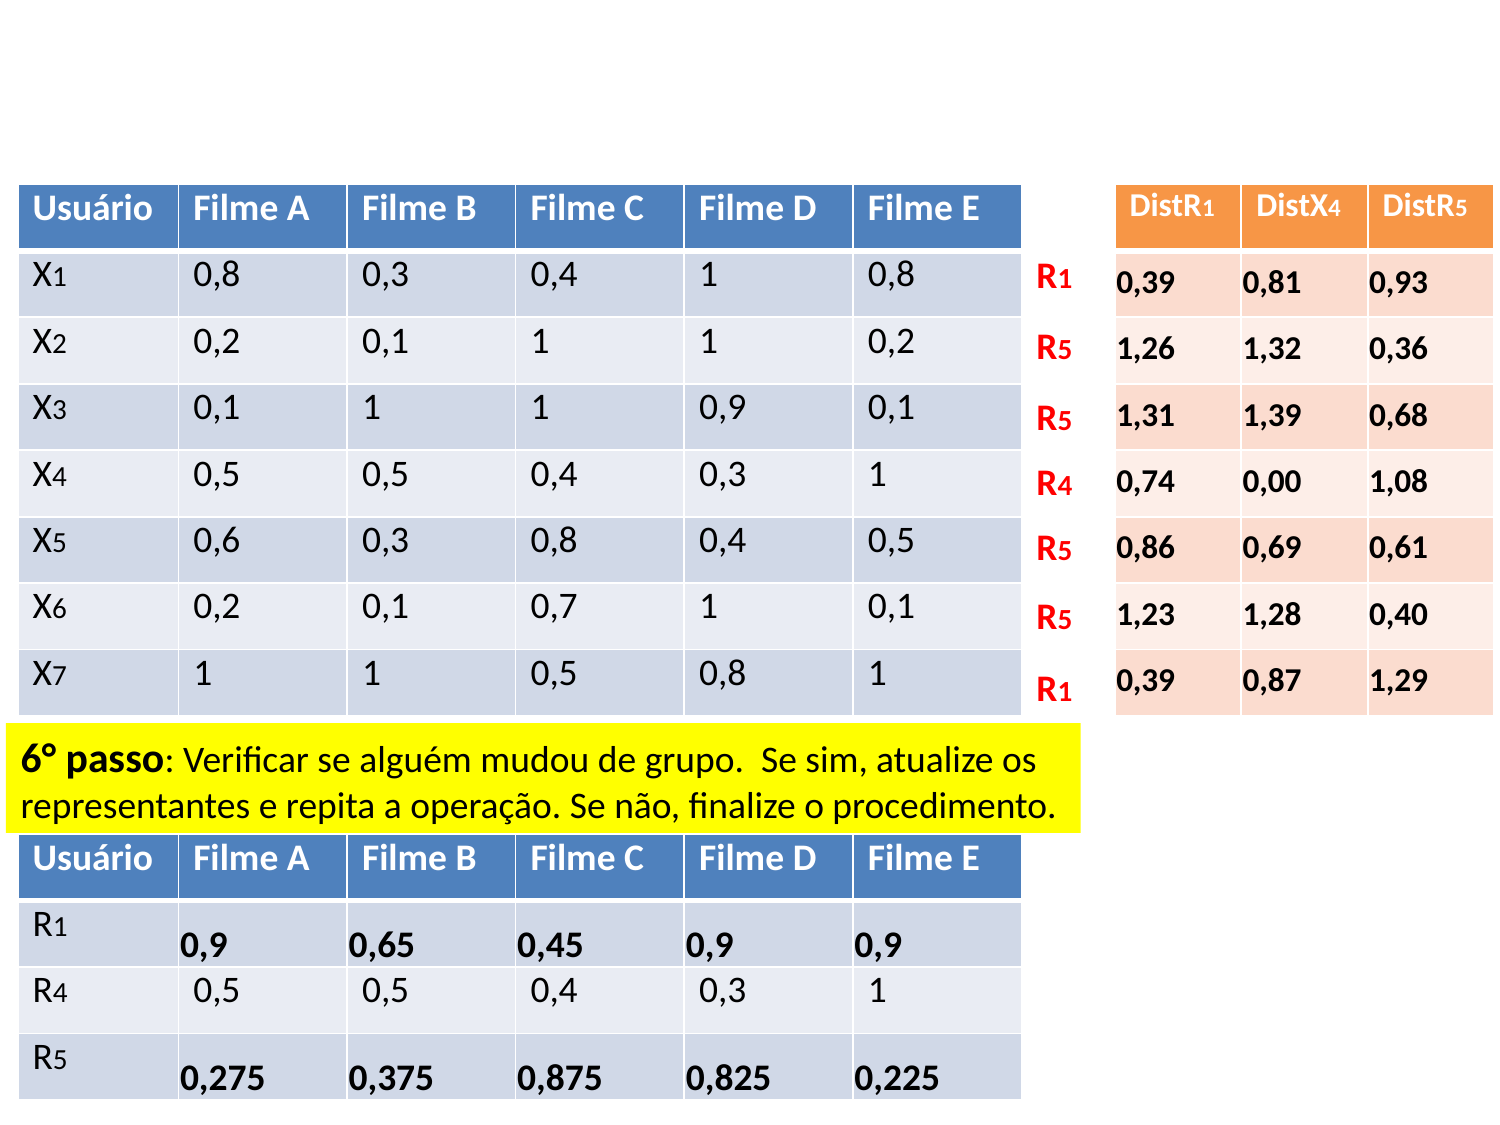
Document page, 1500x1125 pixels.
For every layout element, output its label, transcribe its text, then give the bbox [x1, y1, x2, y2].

table_cell X3 [19, 385, 178, 449]
table_cell 0,5 [348, 451, 515, 516]
table_cell 0,4 [516, 451, 683, 516]
table_cell 0,5 [348, 968, 515, 1033]
table_cell 0,93 [1369, 254, 1493, 316]
table_cell X6 [19, 584, 178, 649]
table_header Filme E [854, 185, 1021, 248]
table_cell R5 [19, 1034, 178, 1099]
table_cell 1,26 [1116, 318, 1240, 383]
table_cell 0,875 [516, 1034, 683, 1099]
text_box R4 [1021, 450, 1105, 511]
table_cell 0,375 [348, 1034, 515, 1099]
table_cell 0,3 [685, 968, 852, 1033]
table_cell 0,3 [685, 451, 852, 516]
table_cell 0,86 [1116, 518, 1240, 582]
table_cell 1 [348, 385, 515, 449]
table_cell 0,81 [1242, 254, 1367, 316]
table_cell 1,08 [1369, 451, 1493, 516]
table_cell 1,31 [1116, 385, 1240, 449]
table_cell 1 [685, 584, 852, 649]
table_cell 0,74 [1116, 451, 1240, 516]
table_cell 0,1 [854, 584, 1021, 649]
table_cell X5 [19, 518, 178, 582]
table_cell 0,39 [1116, 254, 1240, 316]
table_header Filme A [179, 185, 346, 248]
table_header Filme B [348, 185, 515, 248]
table_cell 0,5 [179, 451, 346, 516]
table_header DistR5 [1369, 185, 1493, 248]
text_box R1 [1021, 656, 1105, 717]
table_cell 0,4 [685, 518, 852, 582]
table_cell 0,39 [1116, 650, 1240, 715]
table_cell 0,36 [1369, 318, 1493, 383]
table_cell 1,29 [1369, 650, 1493, 715]
table_cell 0,9 [179, 903, 346, 966]
table_cell 0,225 [854, 1034, 1021, 1099]
table_cell 1 [348, 650, 515, 715]
table_cell 0,9 [685, 903, 852, 966]
table_header DistX4 [1242, 185, 1367, 248]
table_cell R1 [19, 903, 178, 966]
table_cell 1,32 [1242, 318, 1367, 383]
table_header Filme B [348, 835, 515, 898]
table_cell 0,65 [348, 903, 515, 966]
table_cell 0,275 [179, 1034, 346, 1099]
text_box R5 [1021, 515, 1105, 575]
text_box R1 [1021, 243, 1105, 304]
table_header Usuário [19, 835, 178, 898]
text_box R5 [1021, 385, 1105, 445]
table_cell 0,9 [854, 903, 1021, 966]
table_cell 0,2 [854, 318, 1021, 383]
text_box R5 [1021, 314, 1105, 375]
table_cell 0,5 [516, 650, 683, 715]
table_cell 1 [516, 385, 683, 449]
table_header Filme C [516, 185, 683, 248]
table_header Usuário [19, 185, 178, 248]
table_cell 0,3 [348, 518, 515, 582]
table_cell 0,1 [179, 385, 346, 449]
table_cell 1 [854, 968, 1021, 1033]
table_cell 0,8 [854, 254, 1021, 316]
text_box 6° passo: Verificar se alguém mudou de grupo. Se sim, atualize os representantes e repita a operação. Se não, finalize o procedimento. [5, 723, 1081, 833]
table_cell 0,3 [348, 254, 515, 316]
table_cell 0,45 [516, 903, 683, 966]
table_cell 0,68 [1369, 385, 1493, 449]
table_cell 0,8 [685, 650, 852, 715]
table_cell 0,4 [516, 254, 683, 316]
table_cell X1 [19, 254, 178, 316]
table_cell 1 [179, 650, 346, 715]
table_header DistR1 [1116, 185, 1240, 248]
table_cell 0,4 [516, 968, 683, 1033]
table_cell X2 [19, 318, 178, 383]
table_cell 0,87 [1242, 650, 1367, 715]
table_cell 1 [685, 318, 852, 383]
table_cell 0,8 [516, 518, 683, 582]
table_cell 0,1 [348, 318, 515, 383]
table_cell 0,1 [348, 584, 515, 649]
table_cell 1,39 [1242, 385, 1367, 449]
table_cell 0,00 [1242, 451, 1367, 516]
table_cell 1,23 [1116, 584, 1240, 649]
table_cell 0,2 [179, 318, 346, 383]
table_cell 0,9 [685, 385, 852, 449]
table_header Filme C [516, 835, 683, 898]
table_cell 1 [854, 650, 1021, 715]
table_cell 0,8 [179, 254, 346, 316]
table_cell 1 [685, 254, 852, 316]
table_header Filme E [854, 835, 1021, 898]
table_cell 0,5 [854, 518, 1021, 582]
table_cell 0,5 [179, 968, 346, 1033]
table_cell 0,61 [1369, 518, 1493, 582]
table_cell 0,825 [685, 1034, 852, 1099]
table_cell 0,69 [1242, 518, 1367, 582]
table_header Filme D [685, 185, 852, 248]
table_cell 1 [516, 318, 683, 383]
table_header Filme A [179, 835, 346, 898]
table_cell 1,28 [1242, 584, 1367, 649]
table_cell 1 [854, 451, 1021, 516]
table_cell 0,1 [854, 385, 1021, 449]
table_cell 0,6 [179, 518, 346, 582]
table_cell 0,7 [516, 584, 683, 649]
table_cell X7 [19, 650, 178, 715]
table_cell 0,2 [179, 584, 346, 649]
table_header Filme D [685, 835, 852, 898]
table_cell X4 [19, 451, 178, 516]
table_cell 0,40 [1369, 584, 1493, 649]
text_box R5 [1021, 584, 1105, 645]
table_cell R4 [19, 968, 178, 1033]
